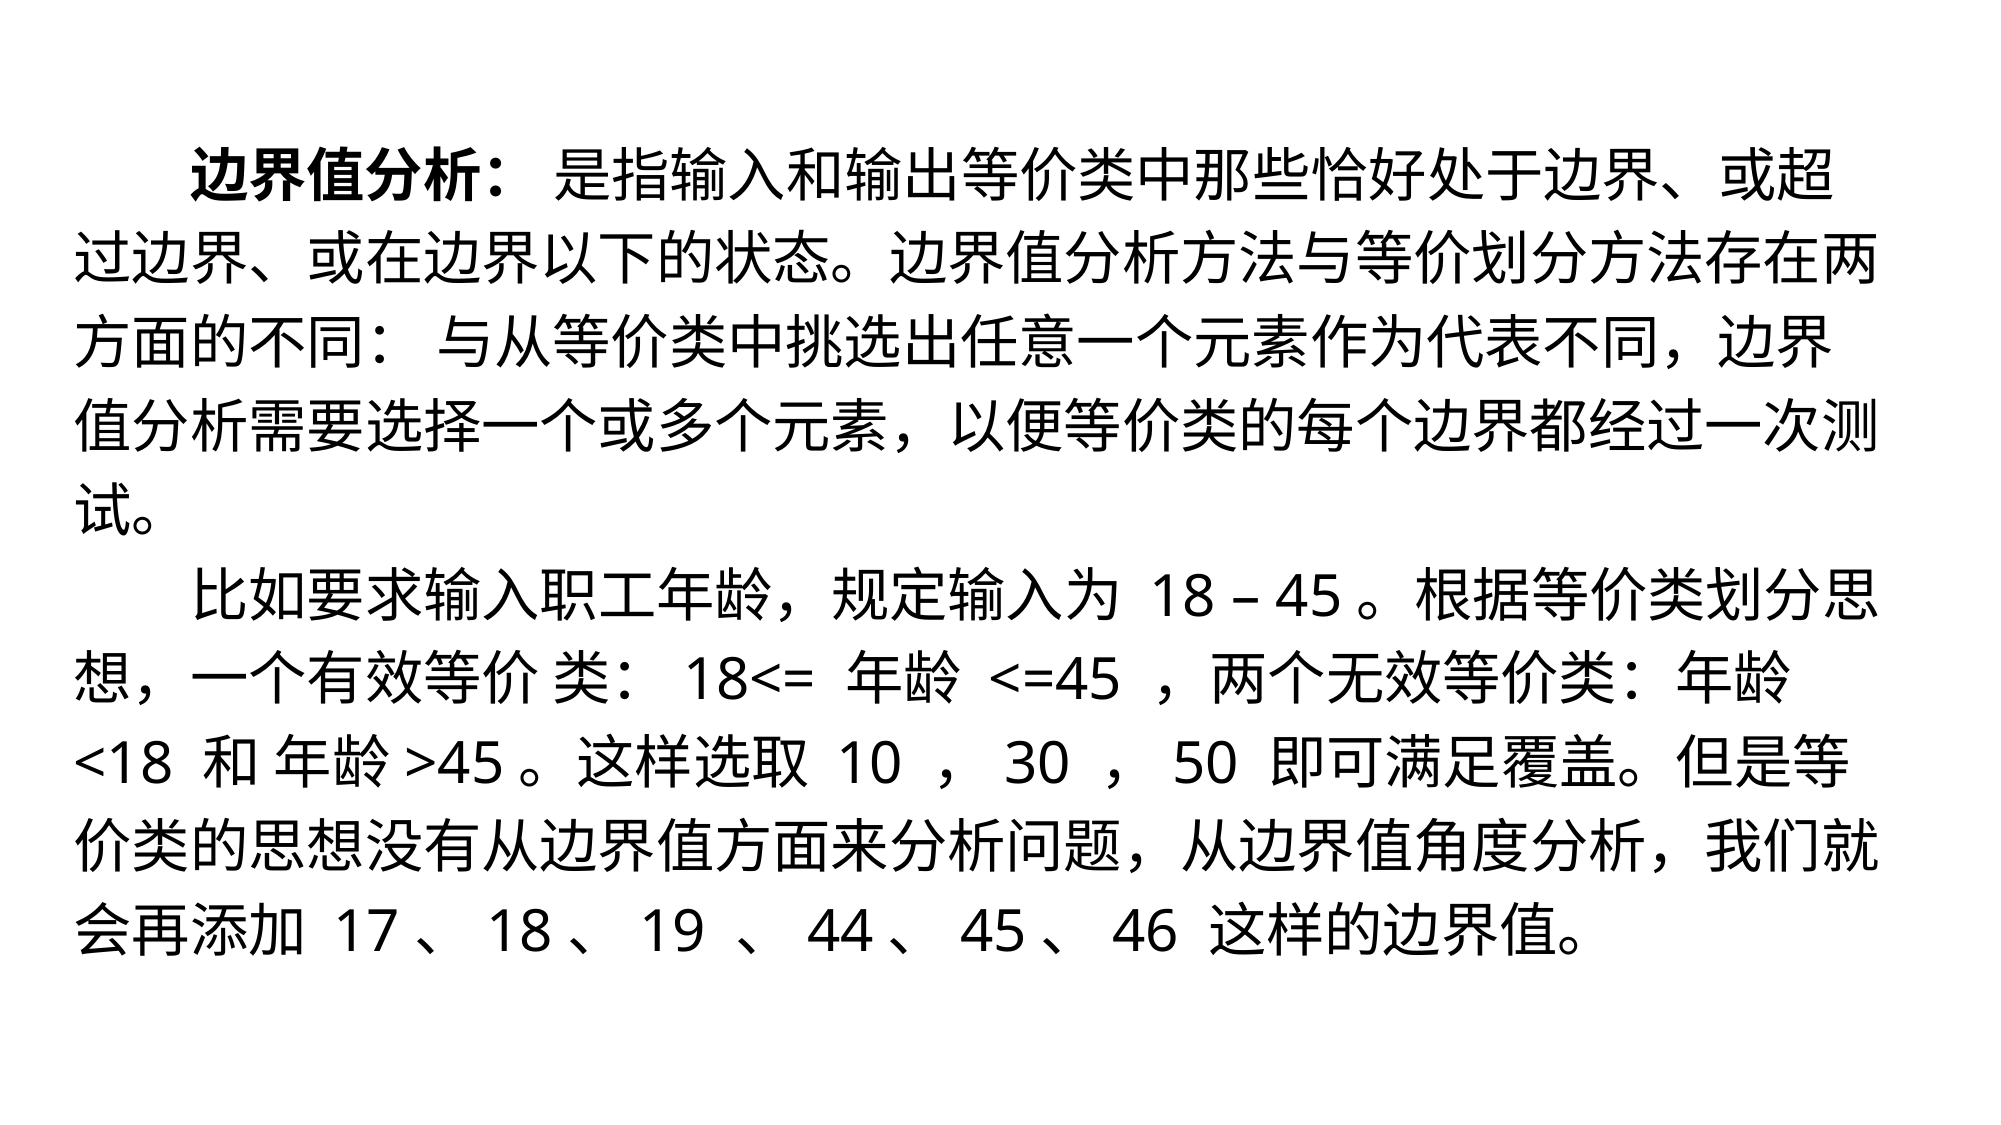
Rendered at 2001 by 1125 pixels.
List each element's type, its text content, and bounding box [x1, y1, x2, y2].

text_box 边界值分析： 是指输入和输出等价类中那些恰好处于边界、或超过边界、或在边界以下的状态。边界值分析方法与等价划分方法存在两方面的不同： 与从等价类中挑选出任意一个元素作为代表不同，边界值分析需要选择一个或多个元素，以便等价类的每个边界都经过一次测试。 比如要求输入职工年龄，规定输入为 18 – 45。根据等价类划分思想，一个有效等价 类：18<= 年龄 <=45 ，两个无效等价类：年龄<18 和 年龄>45。这样选取 10 ，30 ，50 即可满足覆盖。但是等价类的思想没有从边界值方面来分析问题，从边界值角度分析，我们就会再添加 17、18、19 、44、45、46 这样的边界值。 [59, 46, 1904, 1055]
